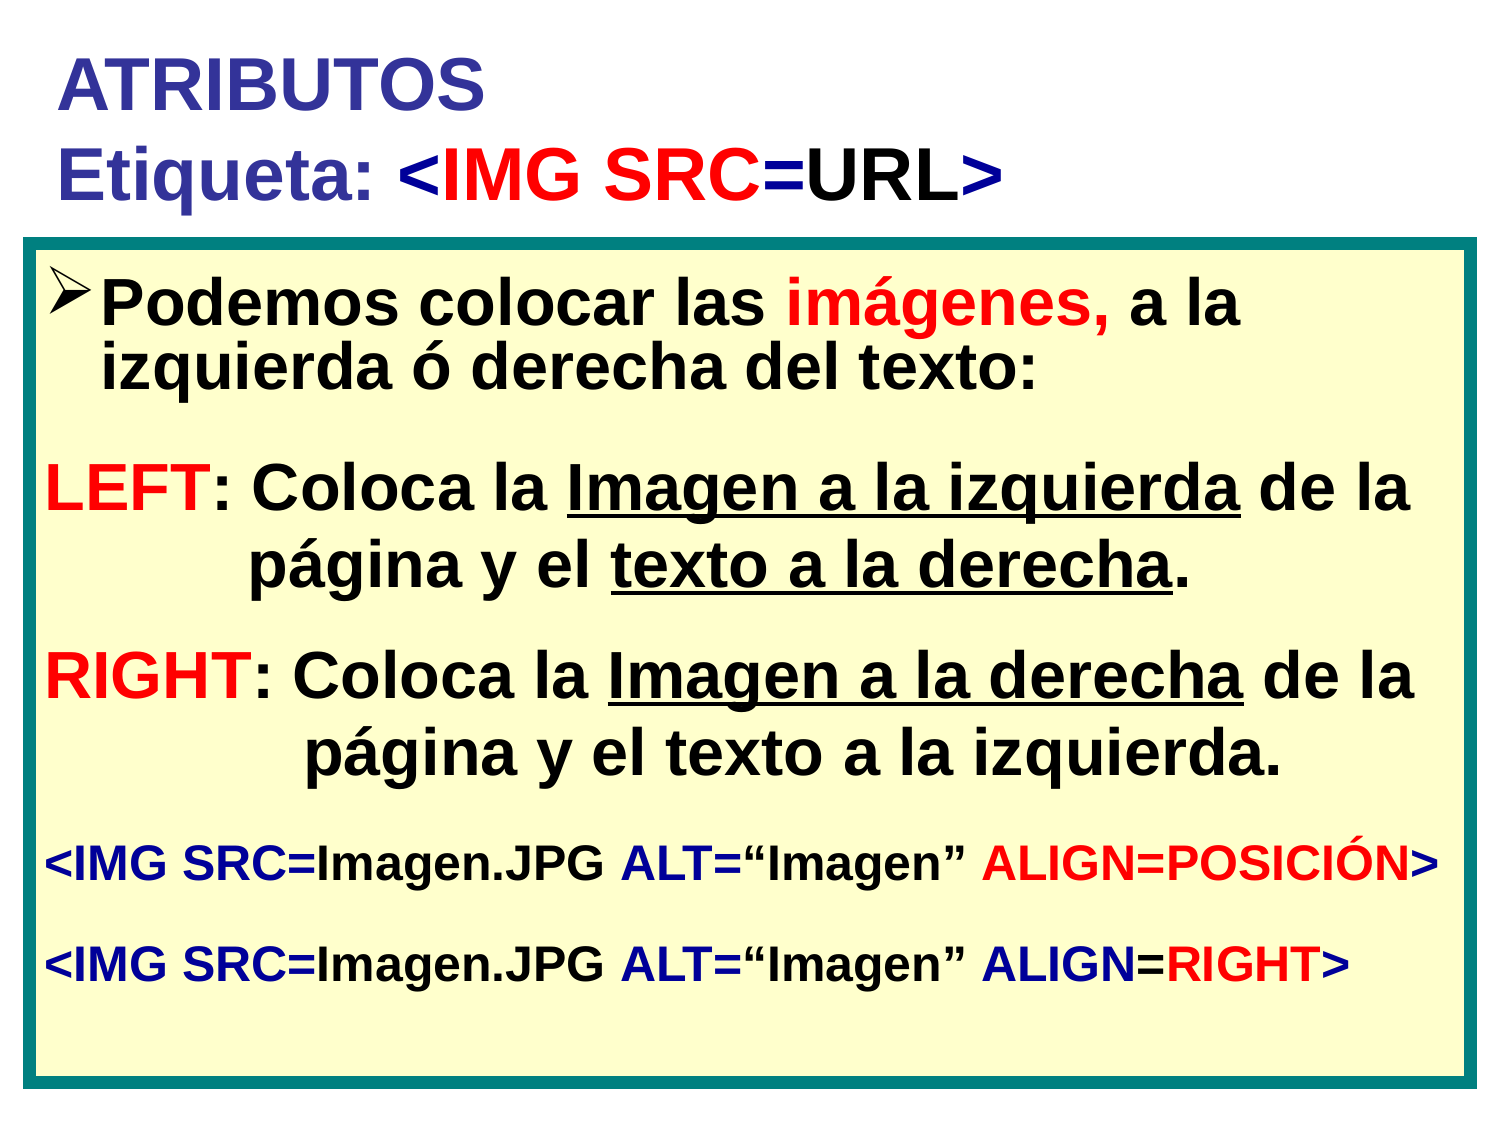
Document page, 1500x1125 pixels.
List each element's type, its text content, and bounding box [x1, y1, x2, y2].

list Podemos colocar las imágenes, a la izquierda ó derecha del texto: LEFT: Coloca la Imagen a la izquierda de la página y el texto a la derecha. RIGHT: Coloca la Imagen a la derecha de la página y el texto a la izquierda. <IMG SRC=Imagen.JPG ALT=“Imagen” ALIGN=POSICIÓN> <IMG SRC=Imagen.JPG ALT=“Imagen” ALIGN=RIGHT> [29, 243, 1471, 1083]
title ATRIBUTOS Etiqueta: <IMG SRC=URL> [40, 42, 1448, 209]
